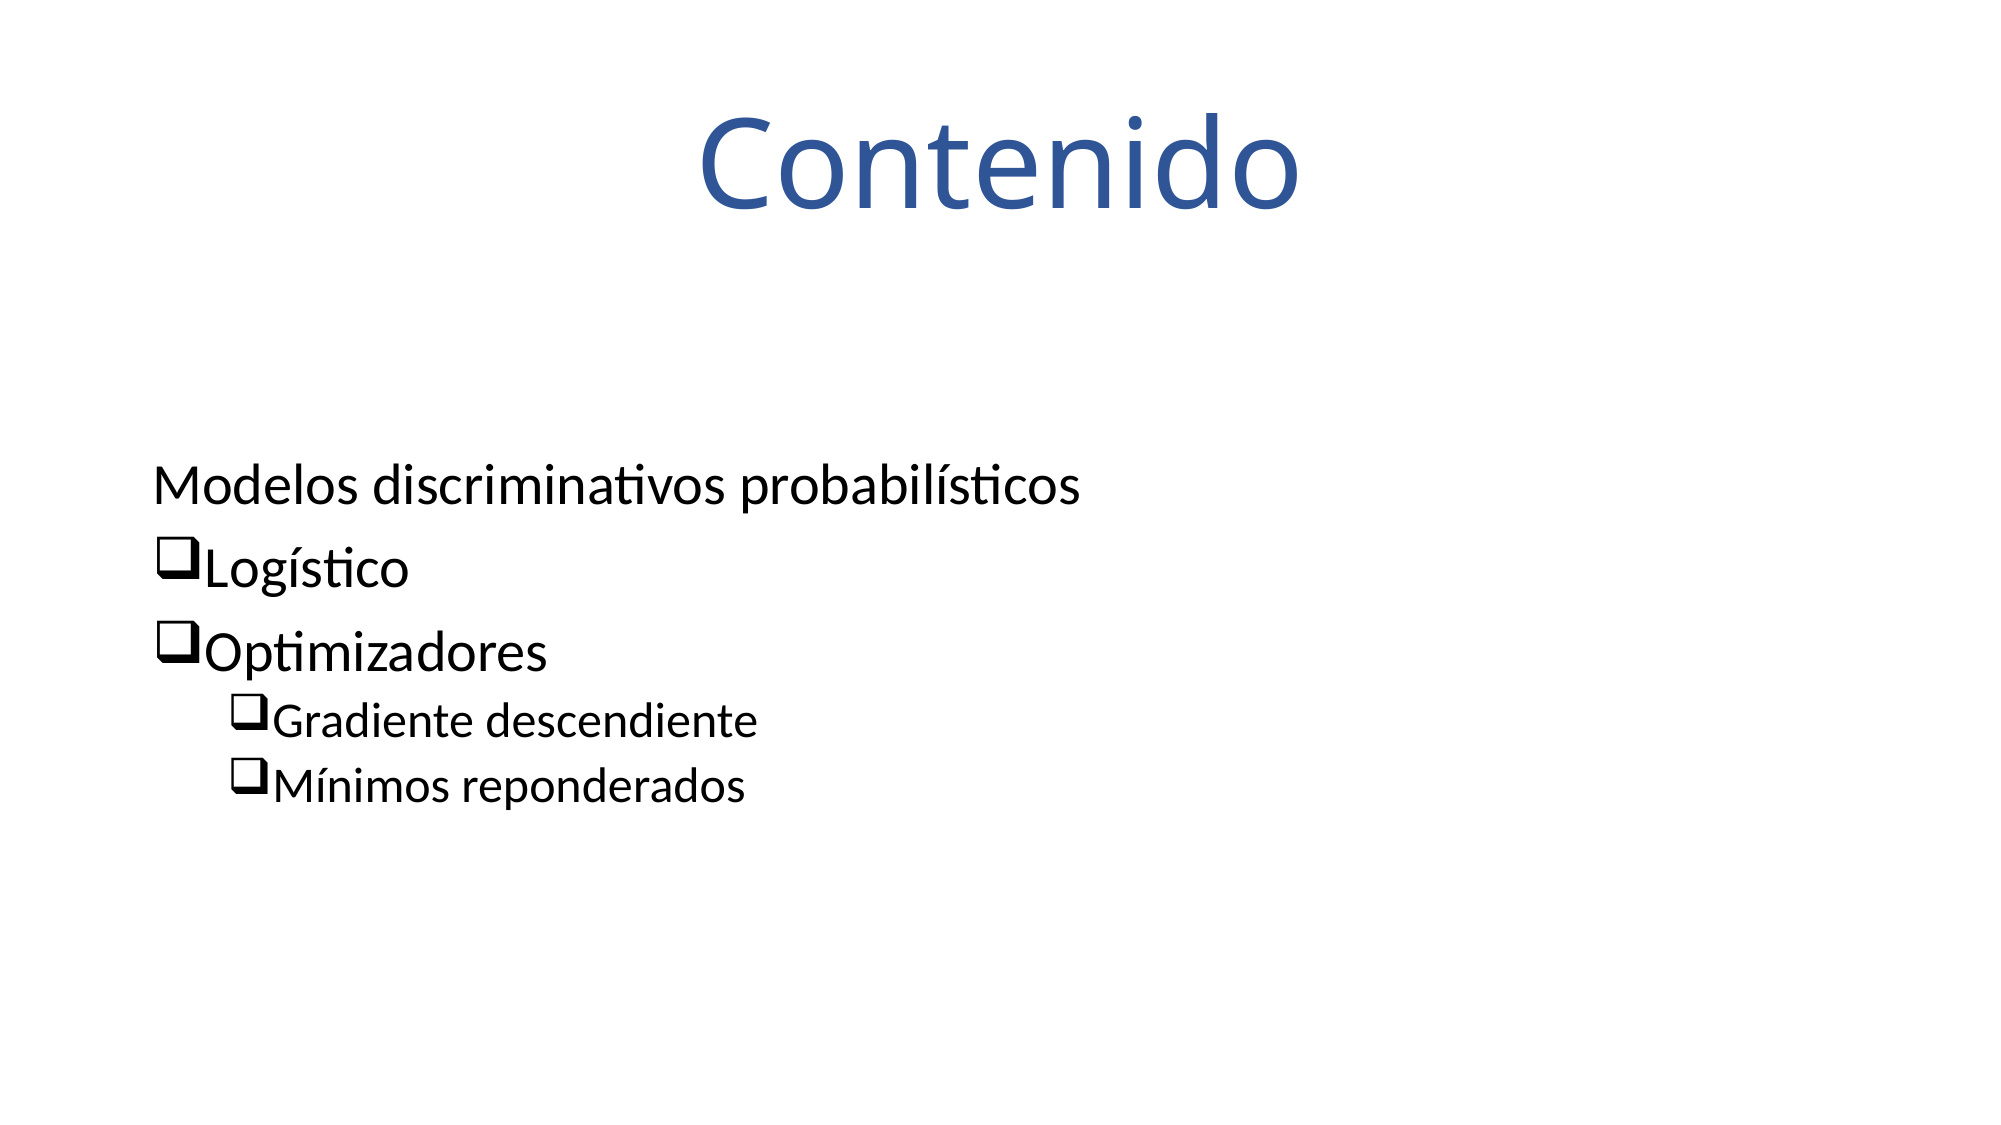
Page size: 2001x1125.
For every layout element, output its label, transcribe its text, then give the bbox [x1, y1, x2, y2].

list Modelos discriminativos probabilísticos Logístico Optimizadores Gradiente descendiente Mínimos reponderados [137, 446, 1834, 922]
title Contenido [137, 59, 1863, 278]
